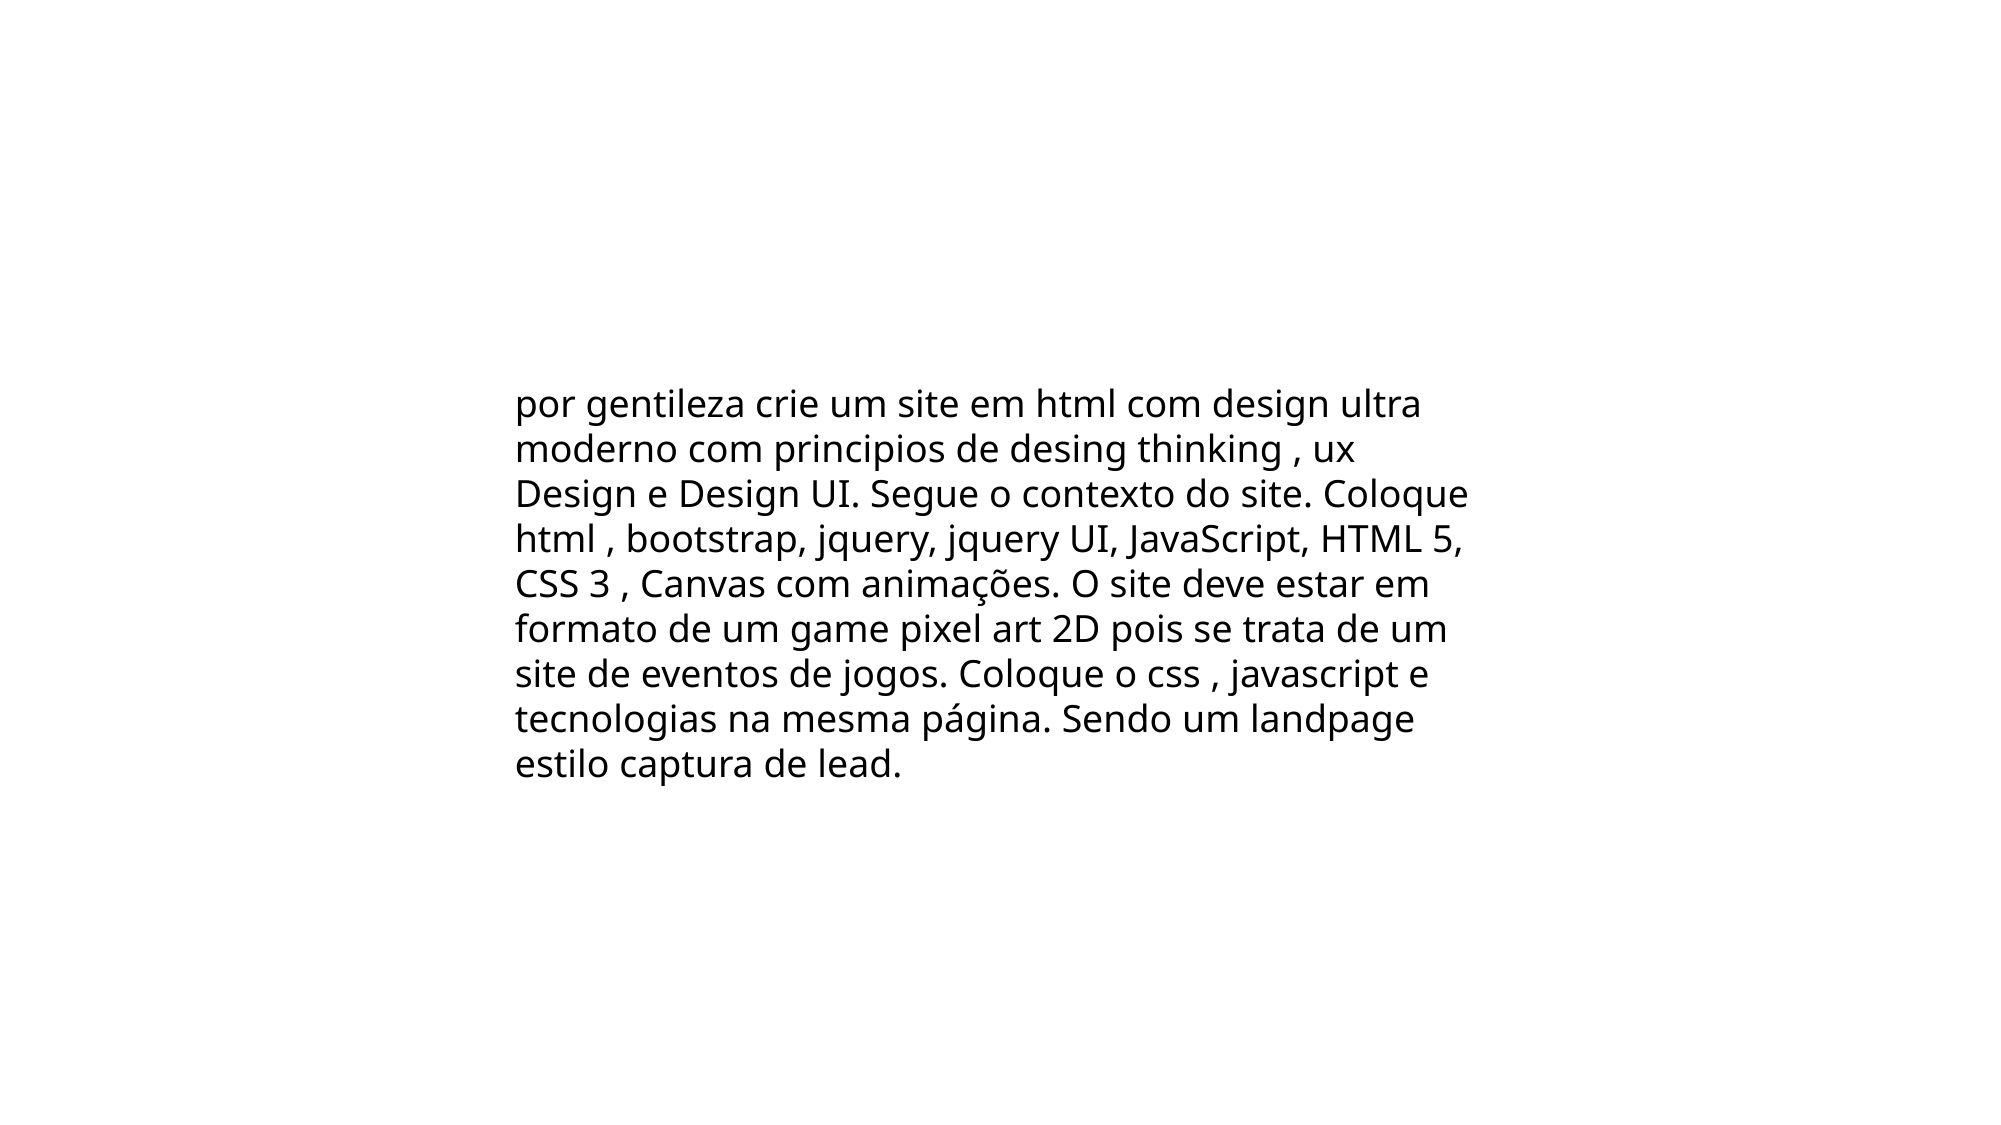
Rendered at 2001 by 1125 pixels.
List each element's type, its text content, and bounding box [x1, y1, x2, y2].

text_box por gentileza crie um site em html com design ultra moderno com principios de desing thinking , ux Design e Design UI. Segue o contexto do site. Coloque html , bootstrap, jquery, jquery UI, JavaScript, HTML 5, CSS 3 , Canvas com animações. O site deve estar em formato de um game pixel art 2D pois se trata de um site de eventos de jogos. Coloque o css , javascript e tecnologias na mesma página. Sendo um landpage estilo captura de lead. [500, 373, 1500, 793]
